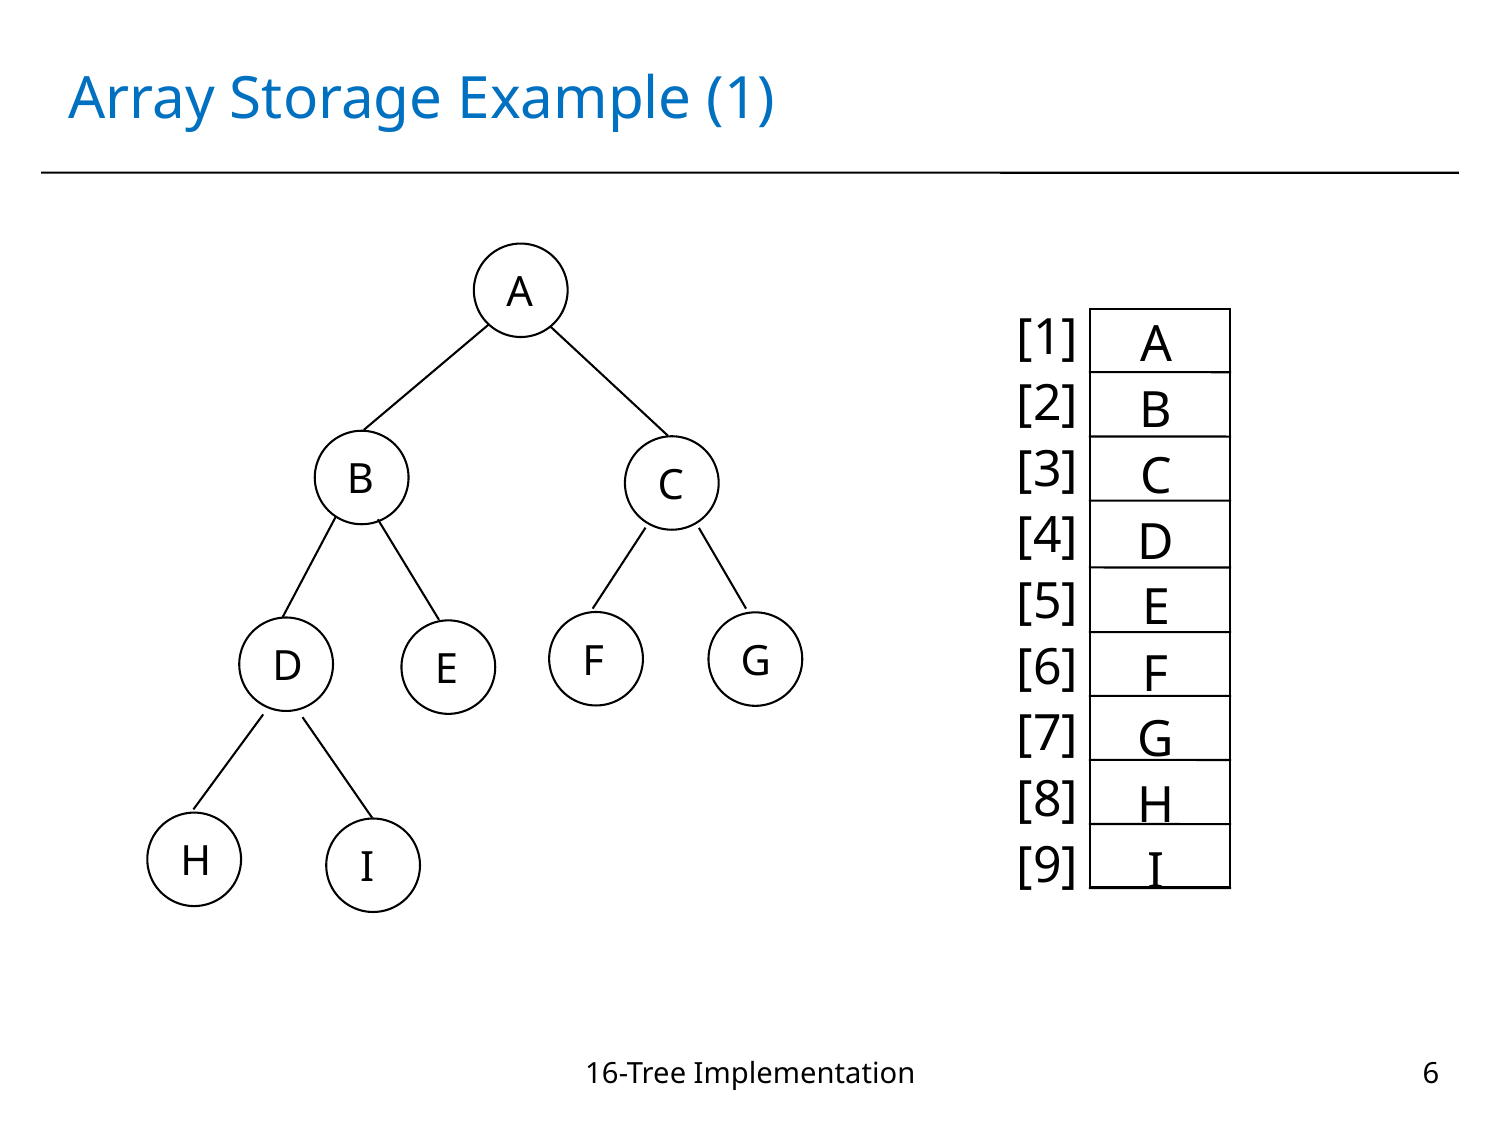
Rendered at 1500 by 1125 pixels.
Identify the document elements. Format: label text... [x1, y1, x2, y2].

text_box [708, 612, 803, 707]
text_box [401, 620, 496, 715]
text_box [325, 818, 421, 913]
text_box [314, 430, 409, 525]
footer 16-Tree Implementation [502, 1046, 999, 1125]
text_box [624, 436, 719, 530]
title Array Storage Example (1) [52, 30, 1448, 159]
text_box A B C D E F G H I [1122, 297, 1190, 907]
list [52, 184, 1448, 1024]
text_box [1094, 309, 1122, 888]
slide_number 6 [1104, 1046, 1455, 1125]
text_box [1190, 309, 1230, 888]
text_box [238, 617, 334, 712]
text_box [548, 611, 644, 706]
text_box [147, 812, 242, 907]
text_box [473, 243, 568, 338]
text_box [1] [2] [3] [4] [5] [6] [7] [8] [9] [1001, 290, 1094, 900]
